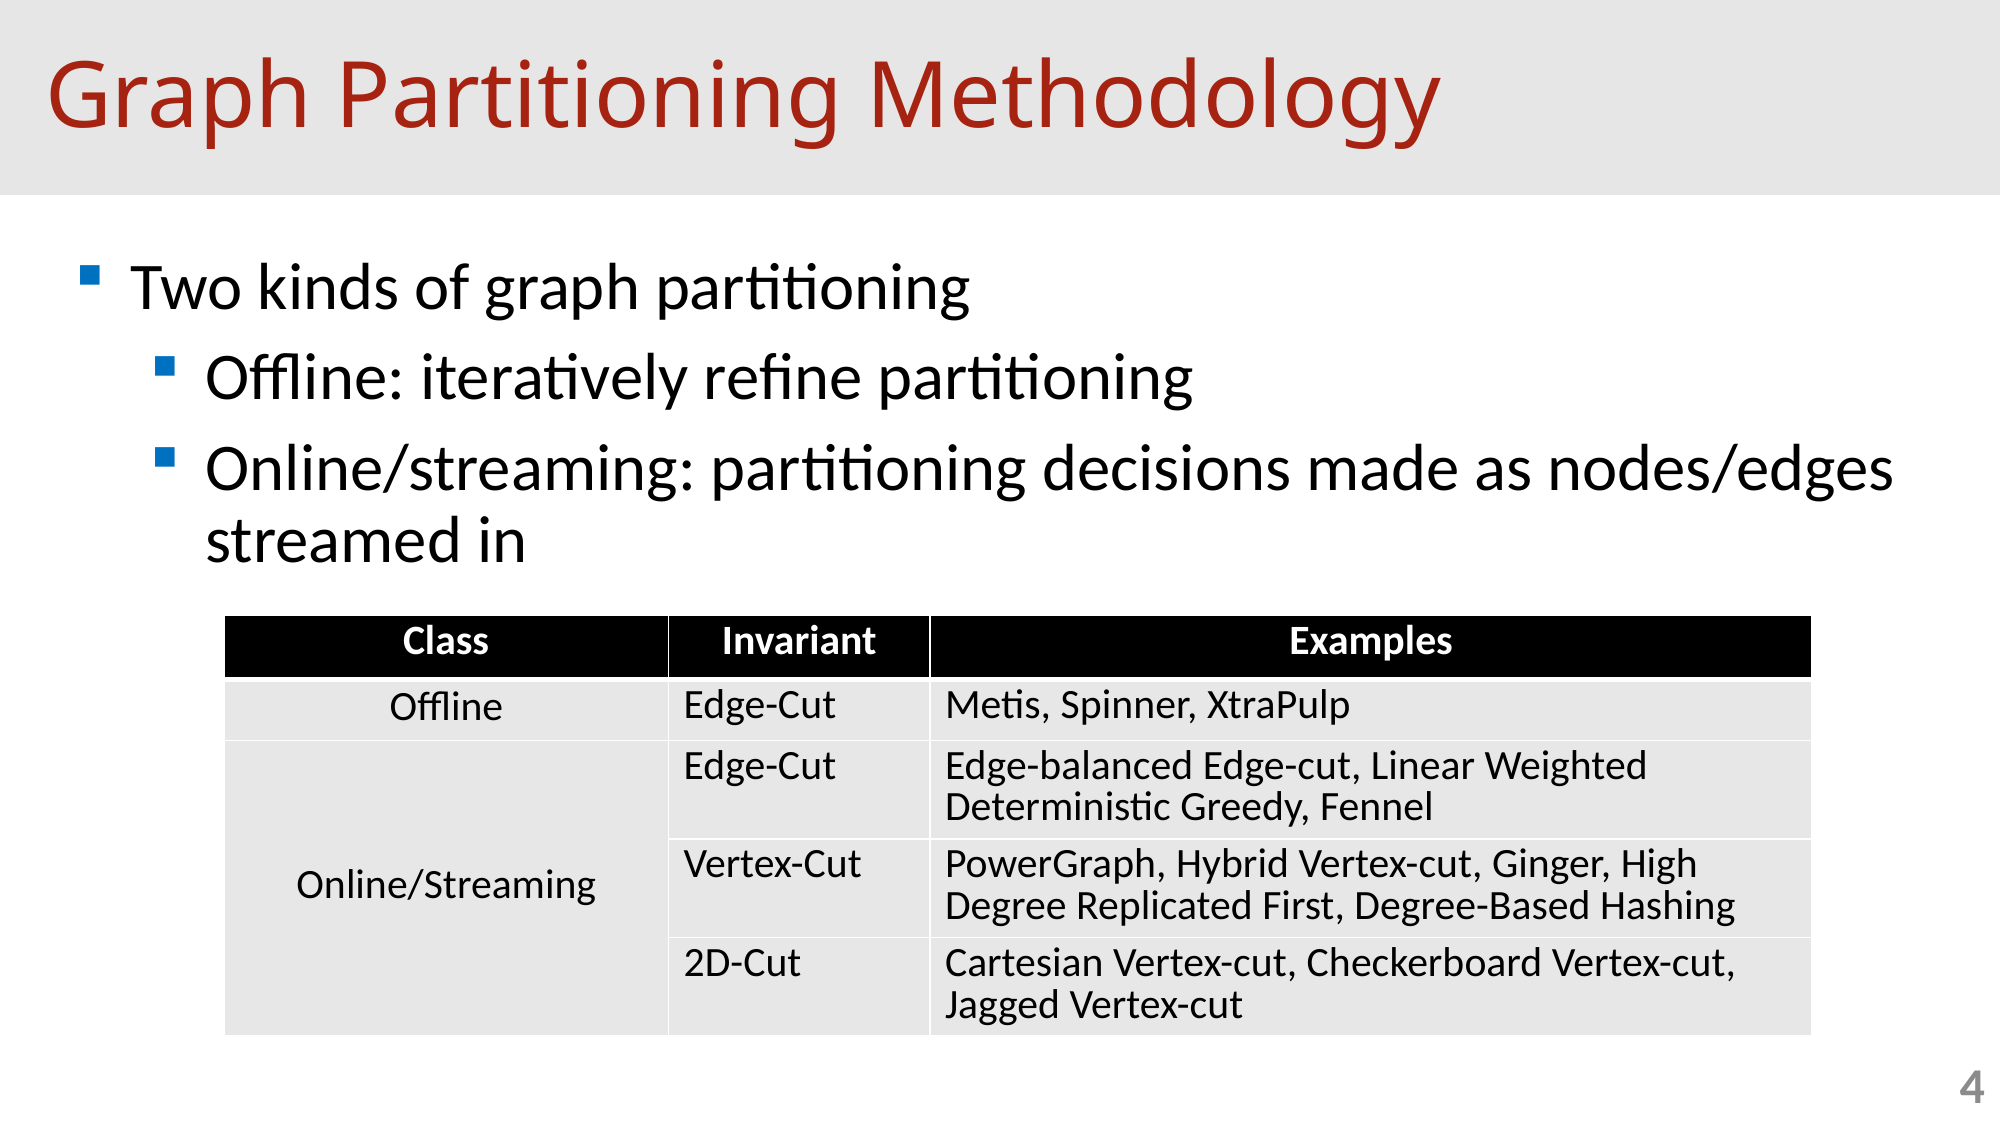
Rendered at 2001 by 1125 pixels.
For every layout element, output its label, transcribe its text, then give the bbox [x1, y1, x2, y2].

slide_number 4 [1839, 1042, 2000, 1125]
table_cell Vertex-Cut [669, 840, 929, 937]
title Graph Partitioning Methodology [0, 0, 2000, 195]
table_cell Cartesian Vertex-cut, Checkerboard Vertex-cut, Jagged Vertex-cut [931, 938, 1811, 1035]
table_cell 2D-Cut [669, 938, 929, 1035]
table_header Examples [931, 616, 1811, 677]
list Two kinds of graph partitioning Offline: iteratively refine partitioning Online/streaming: partitioning decisions made as nodes/edges streamed in [59, 244, 1943, 602]
table_cell Online/Streaming [225, 741, 668, 1035]
table_header Class [225, 616, 668, 677]
table_cell Edge-Cut [669, 741, 929, 838]
table_cell Metis, Spinner, XtraPulp [931, 682, 1811, 740]
table_cell Edge-balanced Edge-cut, Linear Weighted Deterministic Greedy, Fennel [931, 741, 1811, 838]
table_cell Edge-Cut [669, 682, 929, 740]
table_header Invariant [669, 616, 929, 677]
table_cell Offline [225, 682, 668, 740]
table_cell PowerGraph, Hybrid Vertex-cut, Ginger, High Degree Replicated First, Degree-Based Hashing [931, 840, 1811, 937]
